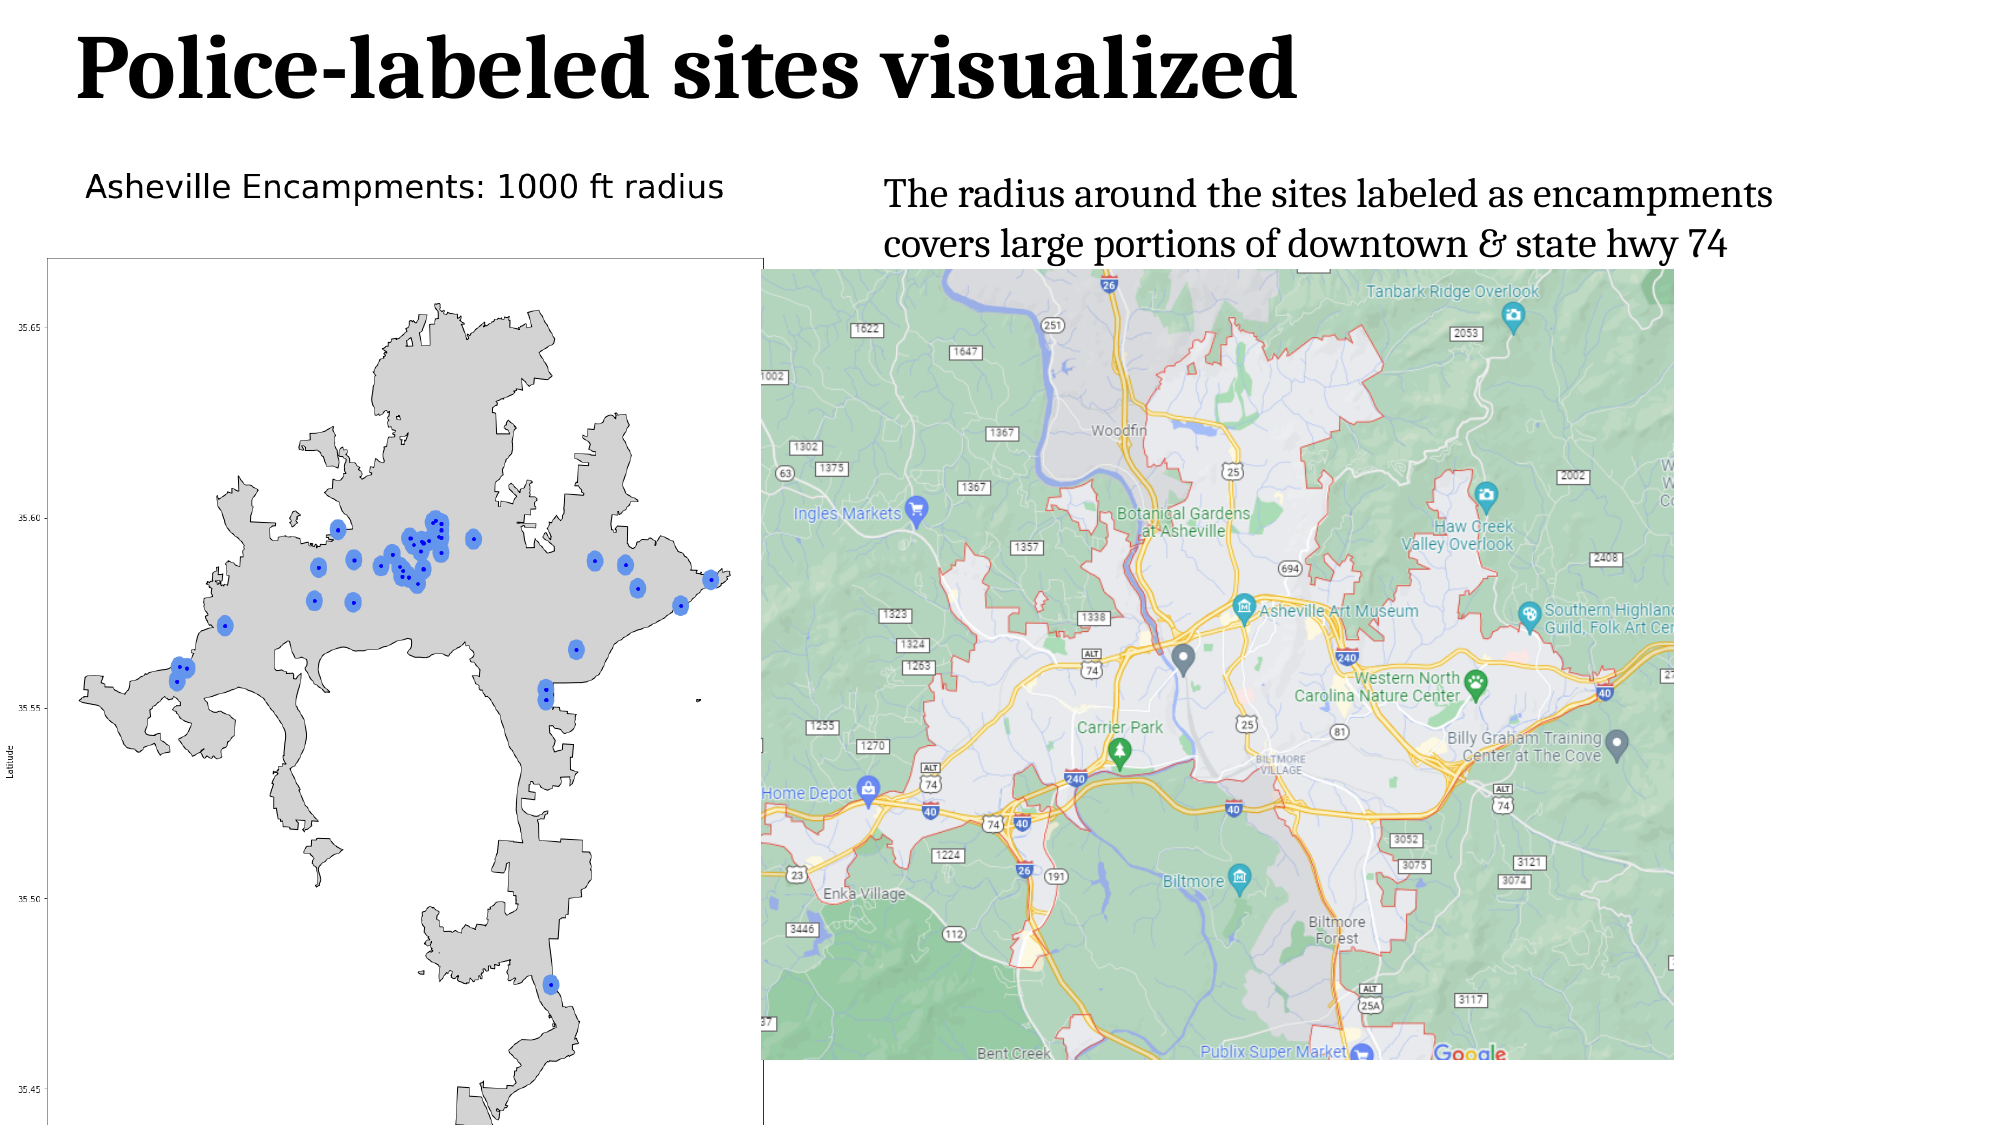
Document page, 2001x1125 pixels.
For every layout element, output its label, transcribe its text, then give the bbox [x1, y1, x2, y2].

text_box The radius around the sites labeled as encampments covers large portions of downtown & state hwy 74 [868, 158, 1834, 274]
title Police-labeled sites visualized [60, 0, 1786, 138]
picture [0, 167, 1674, 1125]
